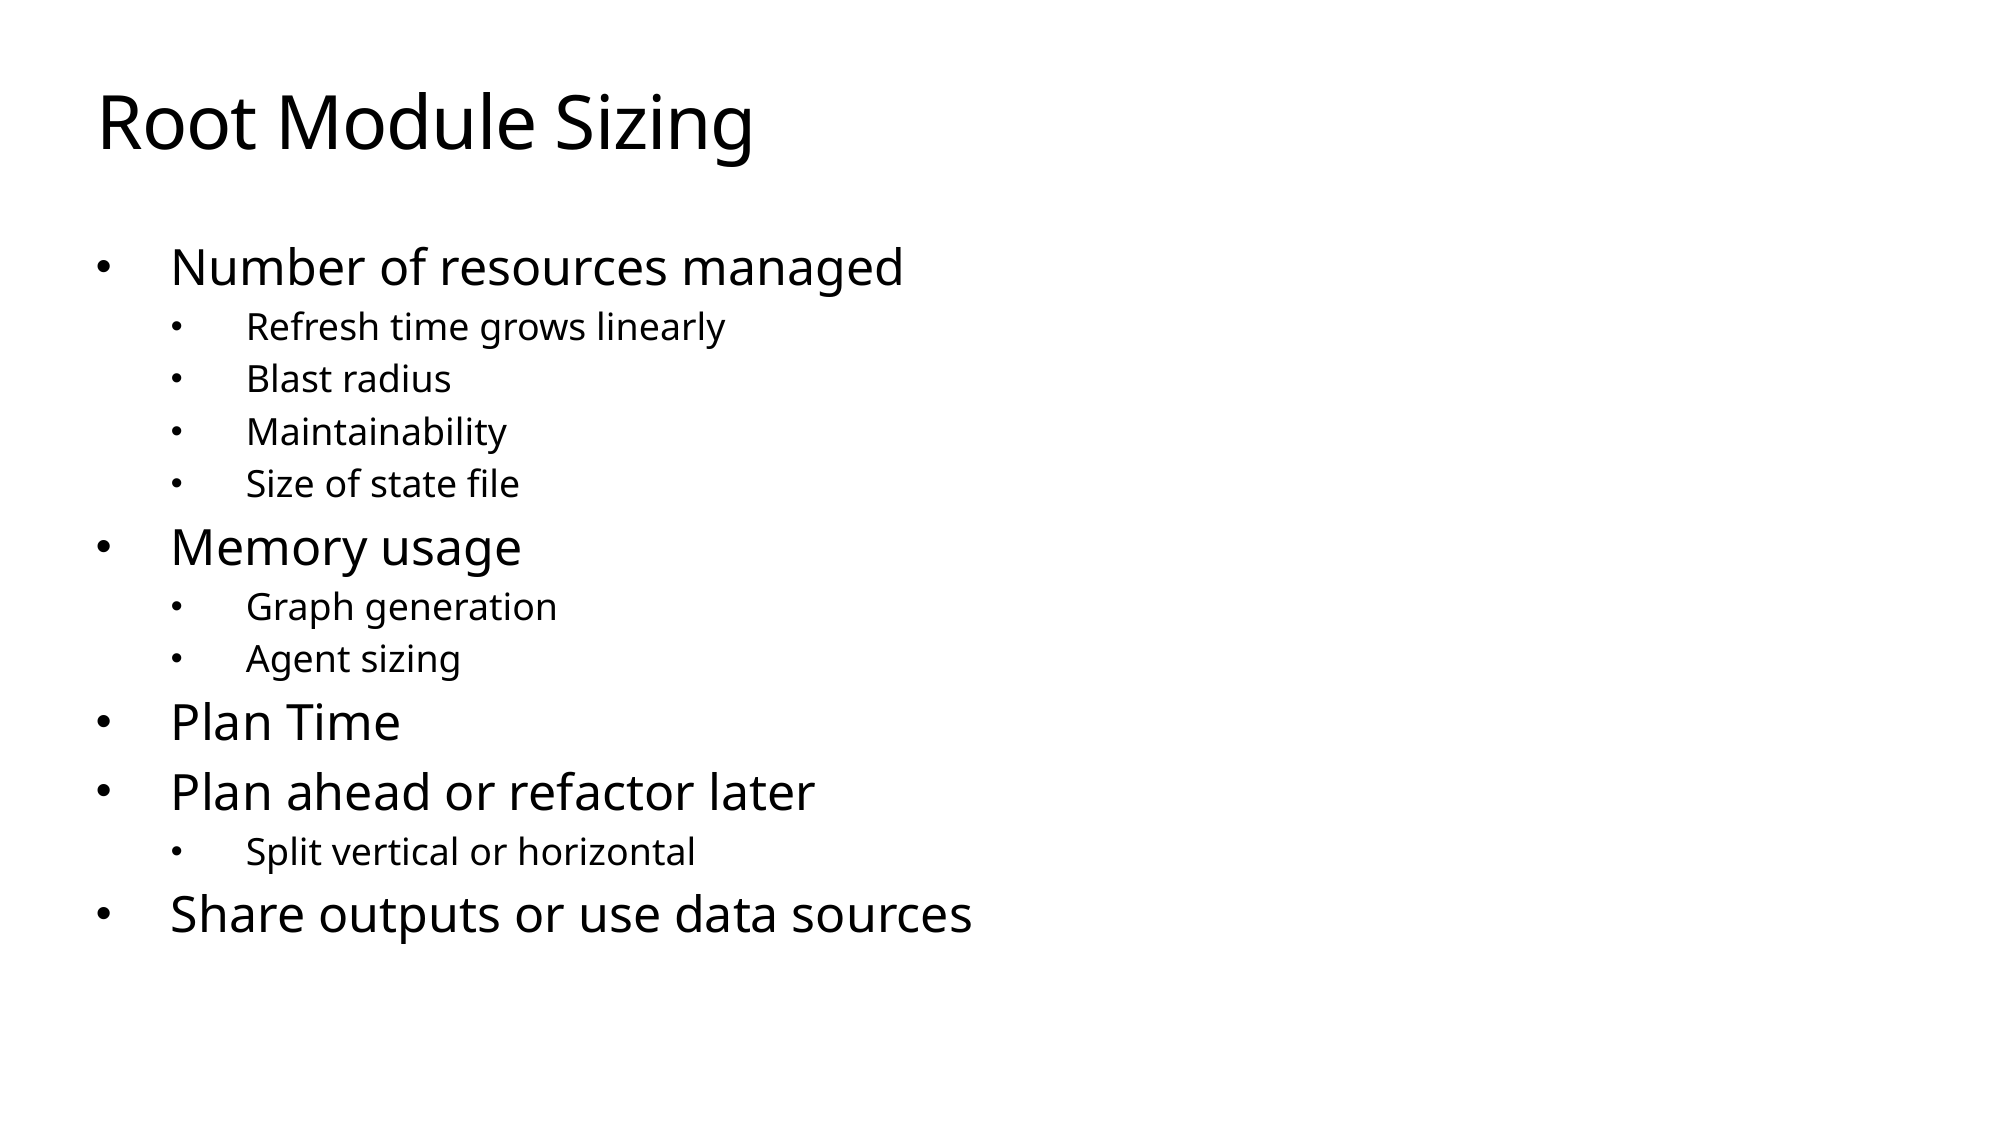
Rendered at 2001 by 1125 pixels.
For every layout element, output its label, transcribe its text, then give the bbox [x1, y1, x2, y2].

list Number of resources managed Refresh time grows linearly Blast radius Maintainability Size of state file Memory usage Graph generation Agent sizing Plan Time Plan ahead or refactor later Split vertical or horizontal Share outputs or use data sources [95, 235, 1904, 1029]
title Root Module Sizing [96, 75, 1904, 166]
